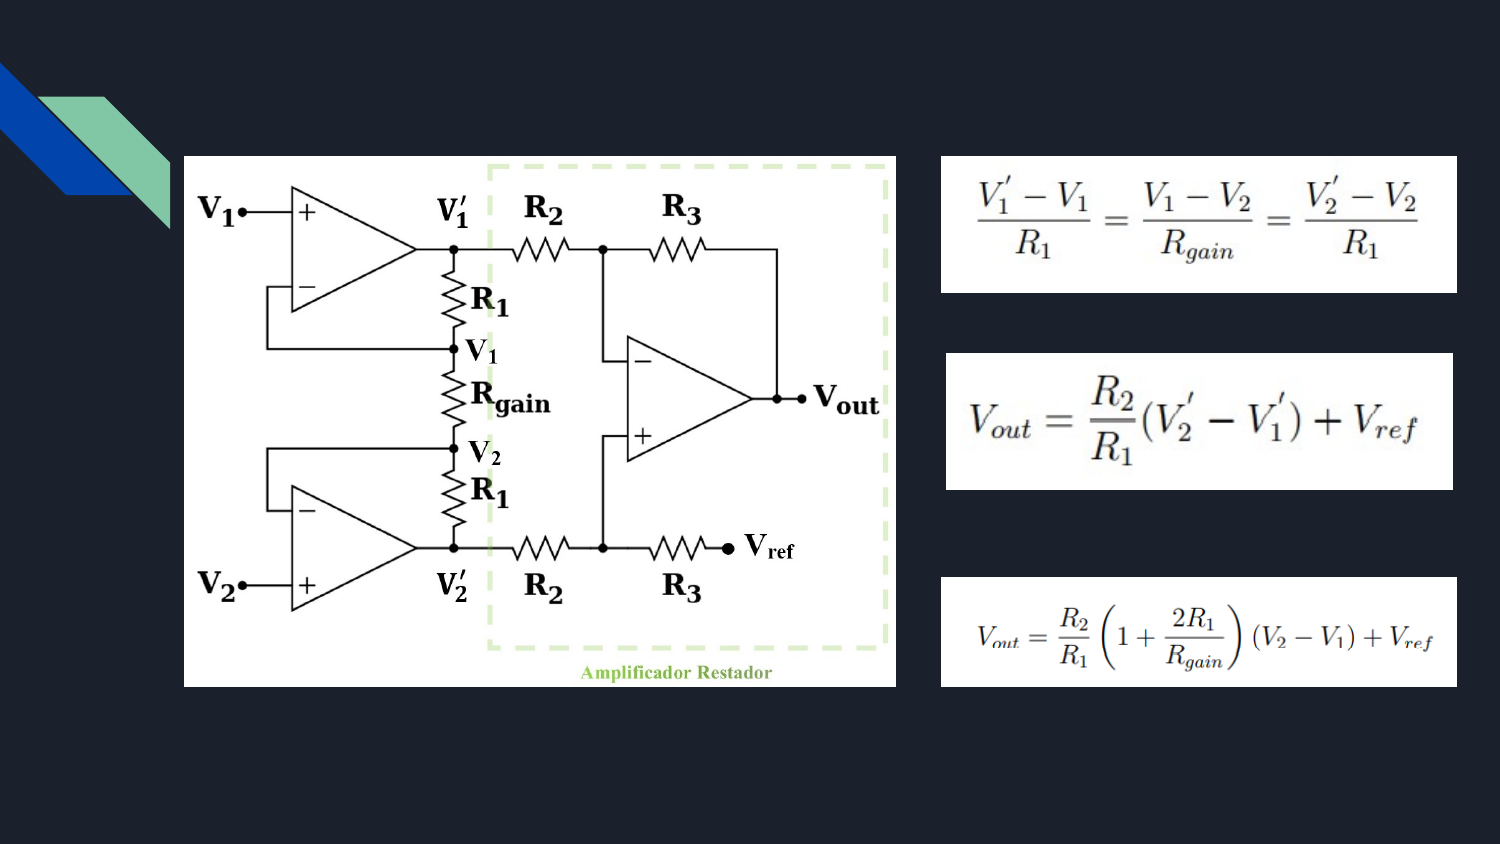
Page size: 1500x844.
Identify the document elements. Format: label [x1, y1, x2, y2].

picture [946, 353, 1453, 491]
picture [941, 156, 1458, 294]
picture [184, 156, 896, 688]
picture [941, 577, 1458, 688]
